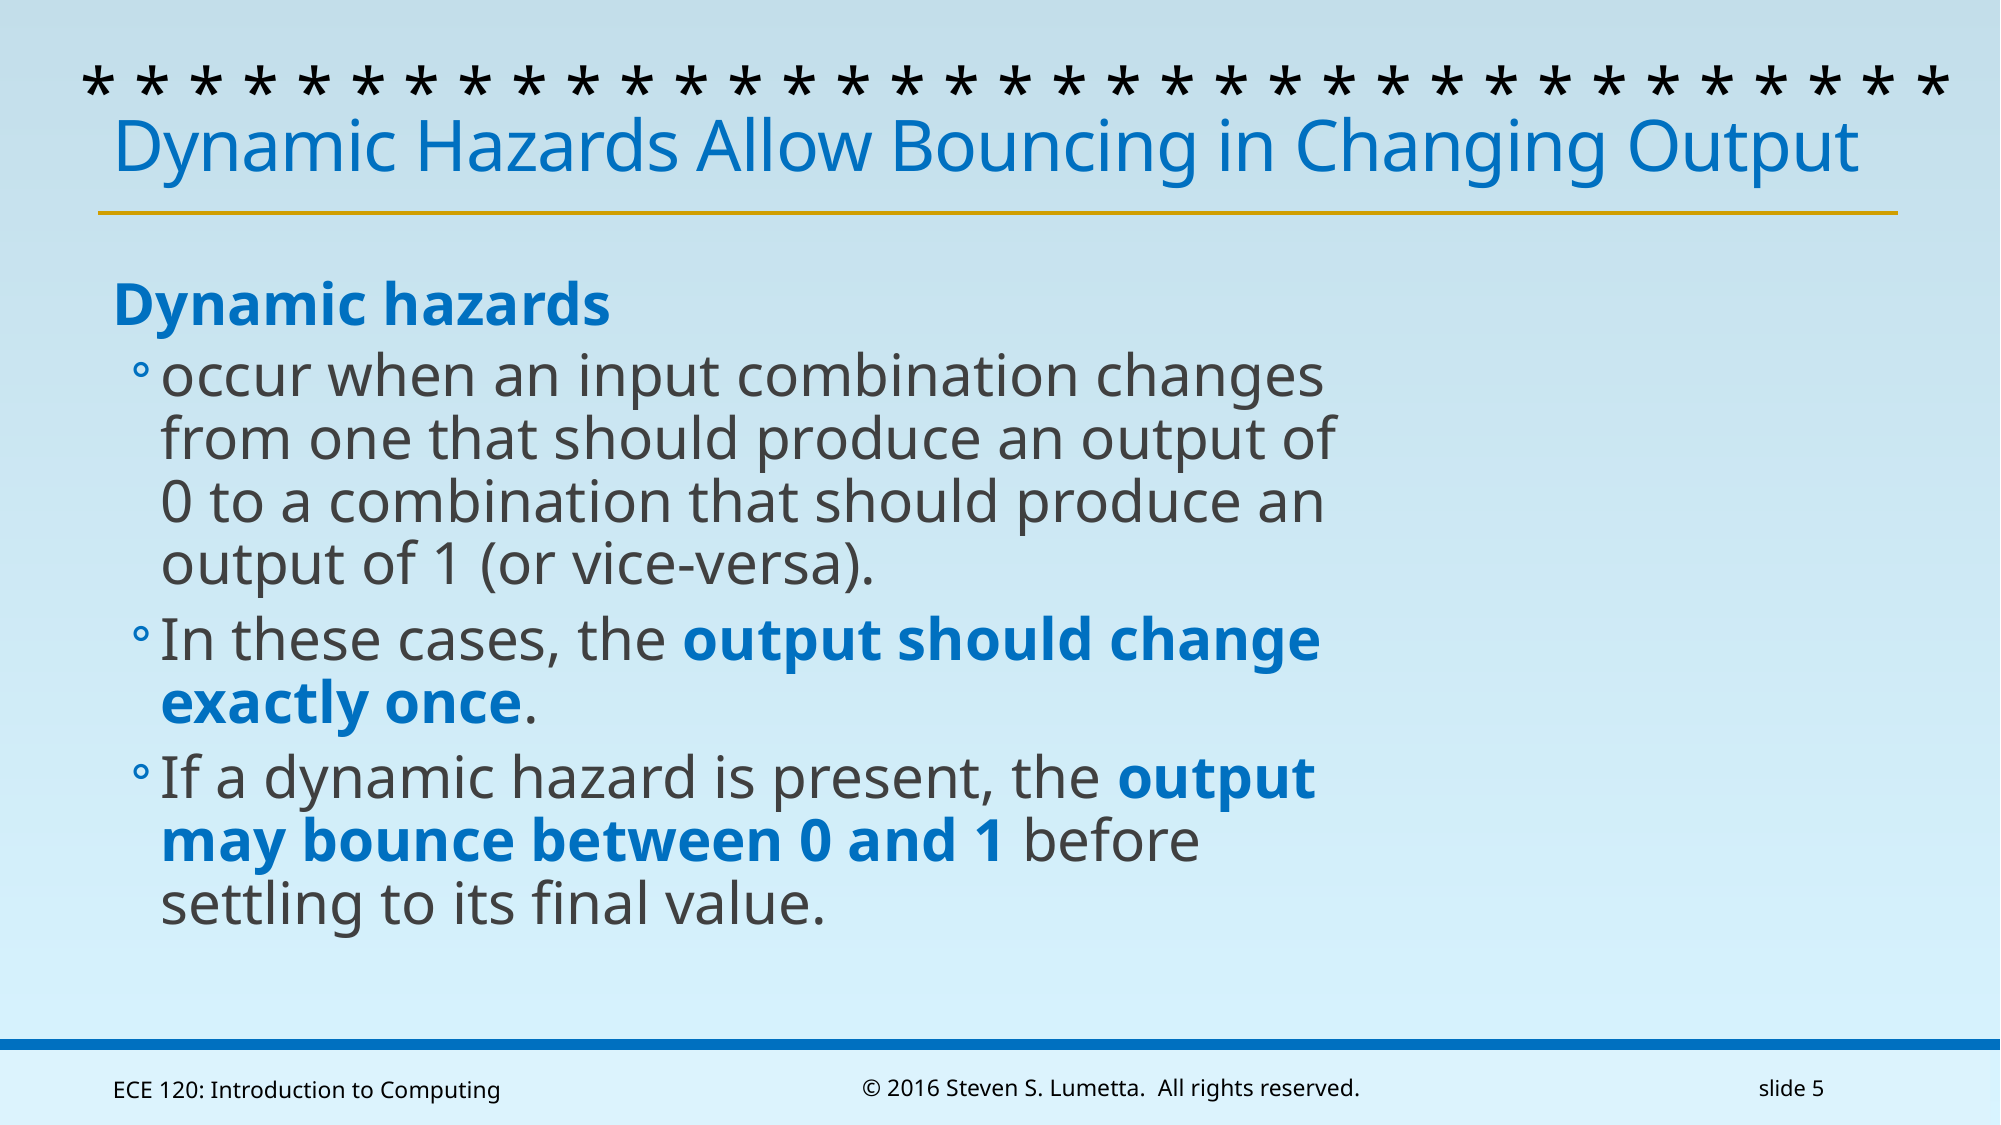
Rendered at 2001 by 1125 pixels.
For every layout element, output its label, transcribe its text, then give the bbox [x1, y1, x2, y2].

title Dynamic Hazards Allow Bouncing in Changing Output [97, 138, 1900, 194]
footer © 2016 Steven S. Lumetta. All rights reserved. [604, 1059, 1376, 1120]
list Dynamic hazards occur when an input combination changes from one that should produce an output of 0 to a combination that should produce an output of 1 (or vice-versa). In these cases, the output should change exactly once. If a dynamic hazard is present, the output may bounce between 0 and 1 before settling to its final value. [97, 267, 1377, 963]
text_box * * * * * * * * * * * * * * * * * * * * * * * * * * * * * * * * * * * [65, 42, 1968, 138]
slide_number slide 5 [1624, 1059, 1840, 1120]
slide_number ECE 120: Introduction to Computing [97, 1059, 586, 1120]
